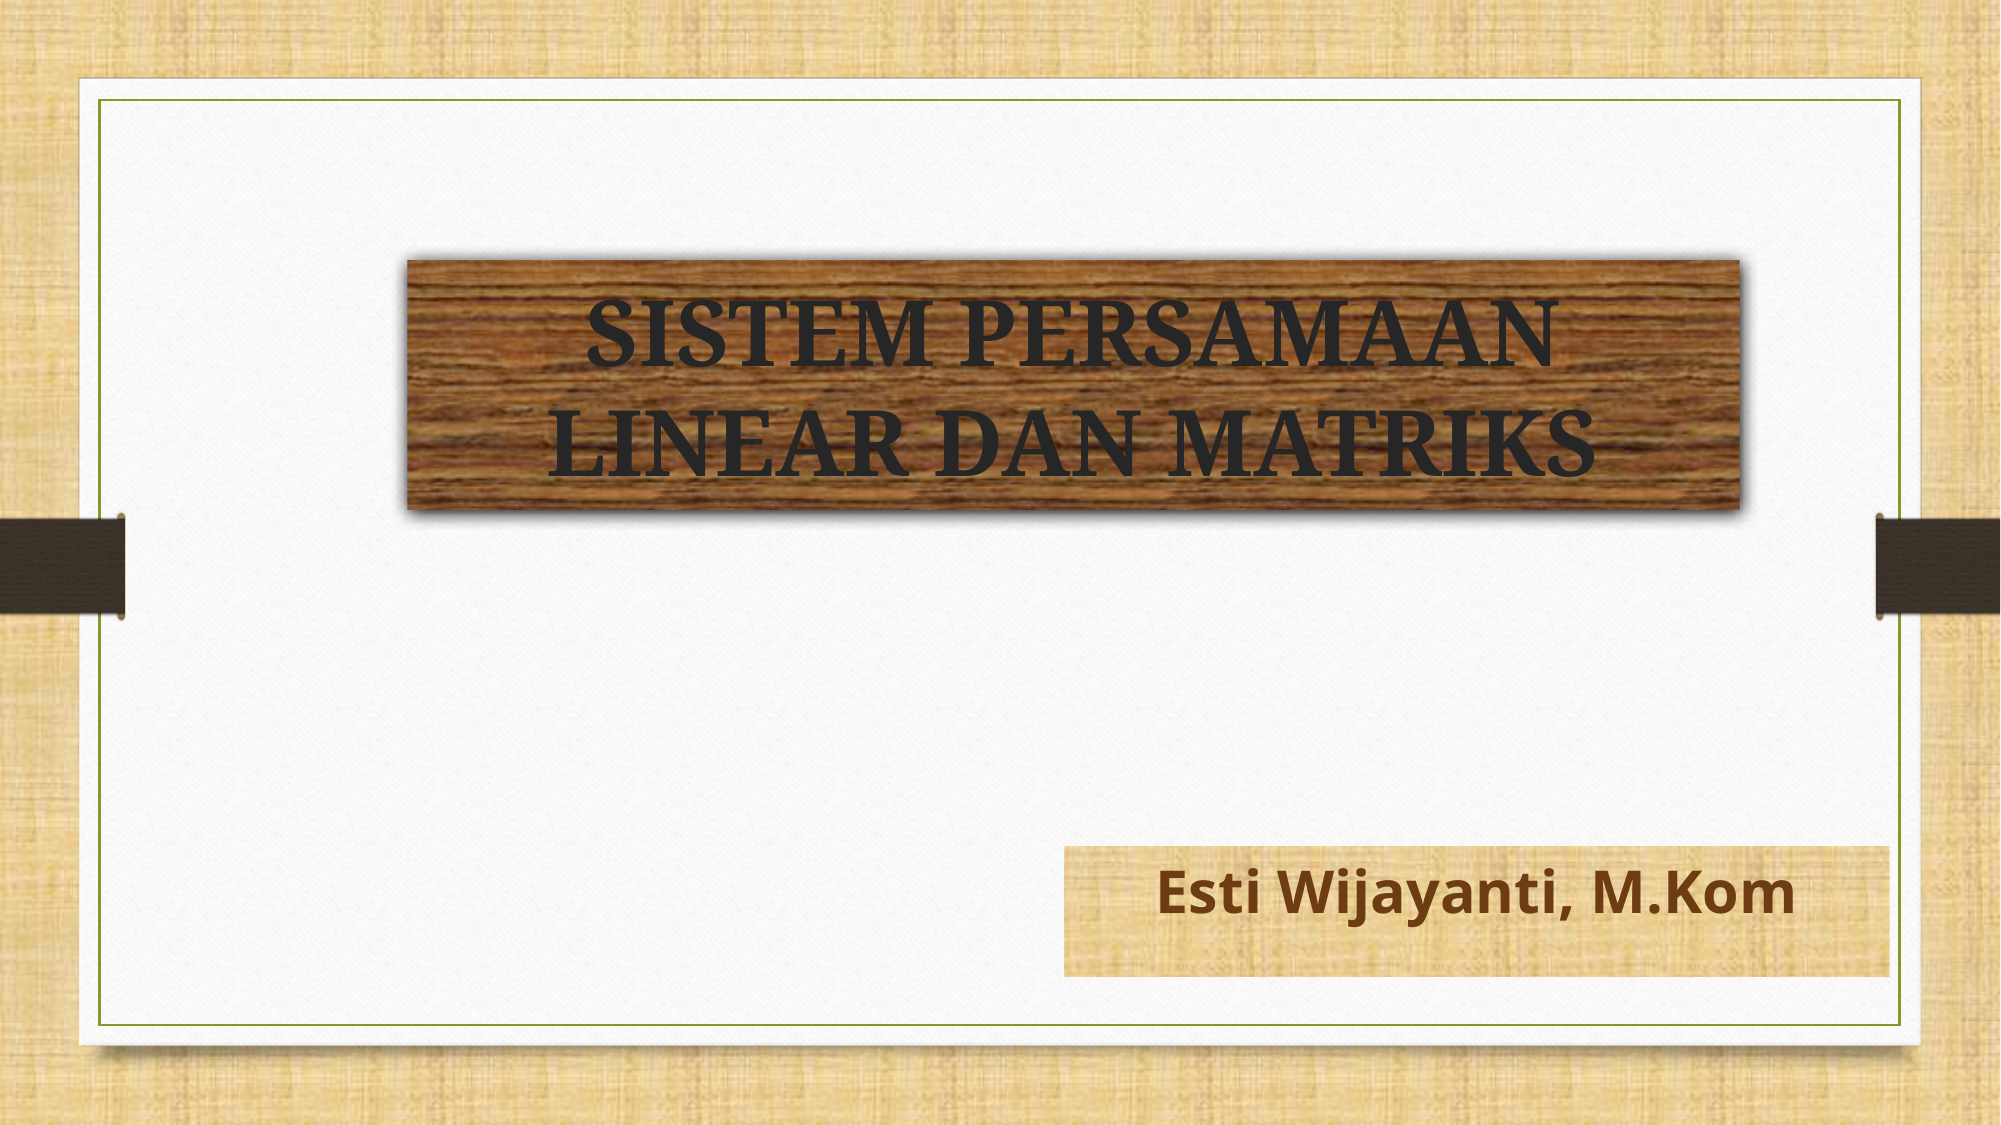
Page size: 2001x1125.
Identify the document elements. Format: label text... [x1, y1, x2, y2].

title SISTEM PERSAMAAN LINEAR DAN MATRIKS [407, 260, 1740, 510]
picture [0, 0, 2001, 1125]
subtitle Esti Wijayanti, M.Kom [1064, 846, 1890, 977]
